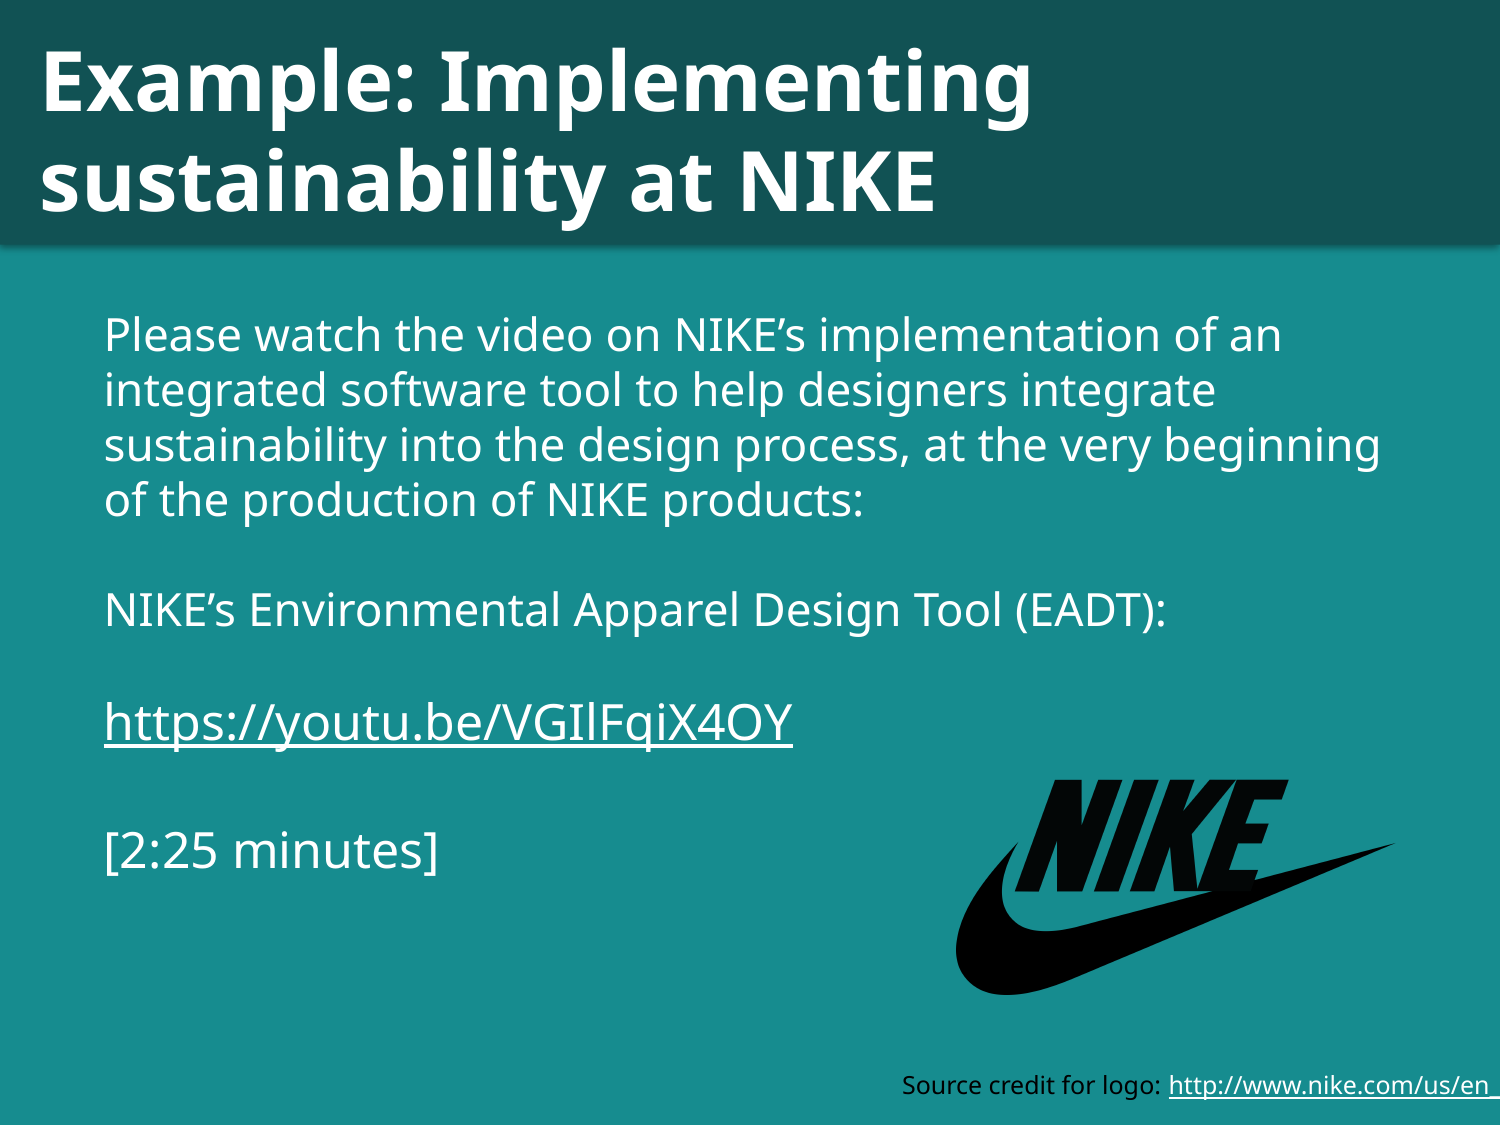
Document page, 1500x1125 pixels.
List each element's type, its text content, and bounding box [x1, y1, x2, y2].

text_box Source credit for logo: http://www.nike.com/us/en_us/ [887, 1062, 945, 1125]
list Please watch the video on NIKE’s implementation of an integrated software tool to help designers integrate sustainability into the design process, at the very beginning of the production of NIKE products: NIKE’s Environmental Apparel Design Tool (EADT): https://youtu.be/VGIlFqiX4OY [2:25 minutes] [75, 291, 1438, 963]
text_box Source credit for logo: http://www.nike.com/us/en_us/ [1405, 1062, 1500, 1125]
title Example: Implementing sustainability at NIKE [24, 25, 1500, 231]
picture [949, 674, 1400, 1125]
